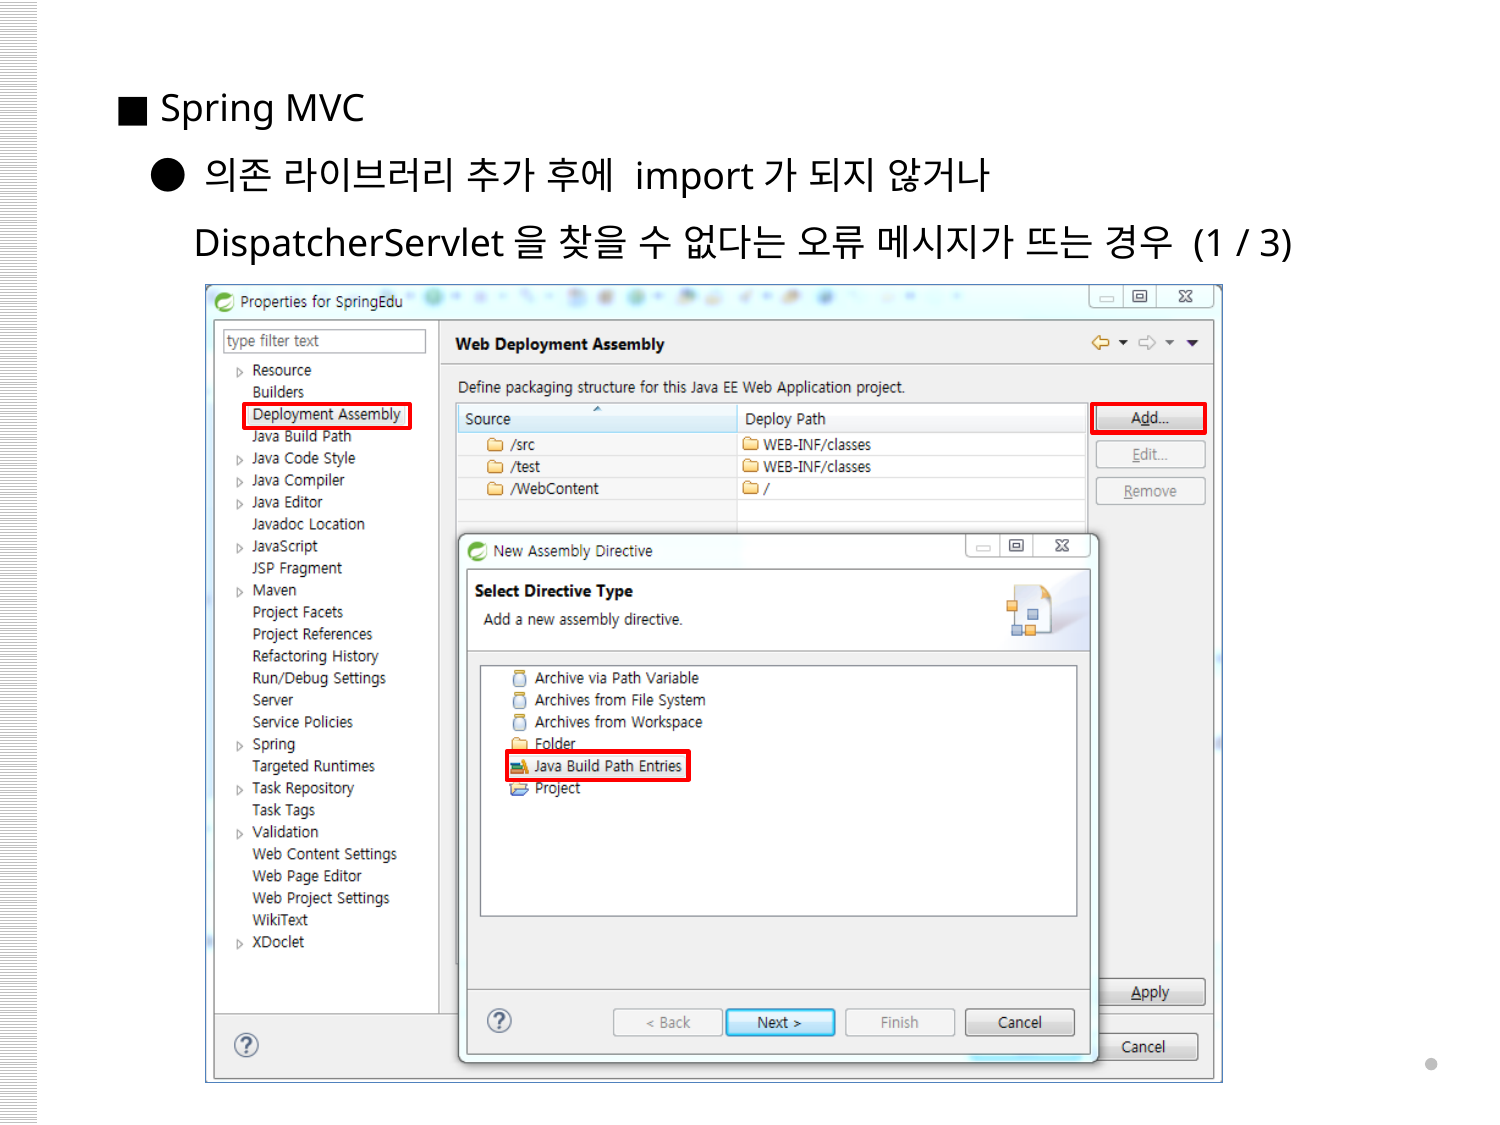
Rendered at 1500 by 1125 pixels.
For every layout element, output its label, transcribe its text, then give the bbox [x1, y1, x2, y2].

text_box [1422, 1055, 1440, 1073]
text_box ■ Spring MVC ● 의존 라이브러리 추가 후에 import가 되지 않거나 DispatcherServlet을 찾을 수 없다는 오류 메시지가 뜨는 경우 (1 / 3) [100, 54, 1308, 272]
picture [205, 283, 1223, 1083]
